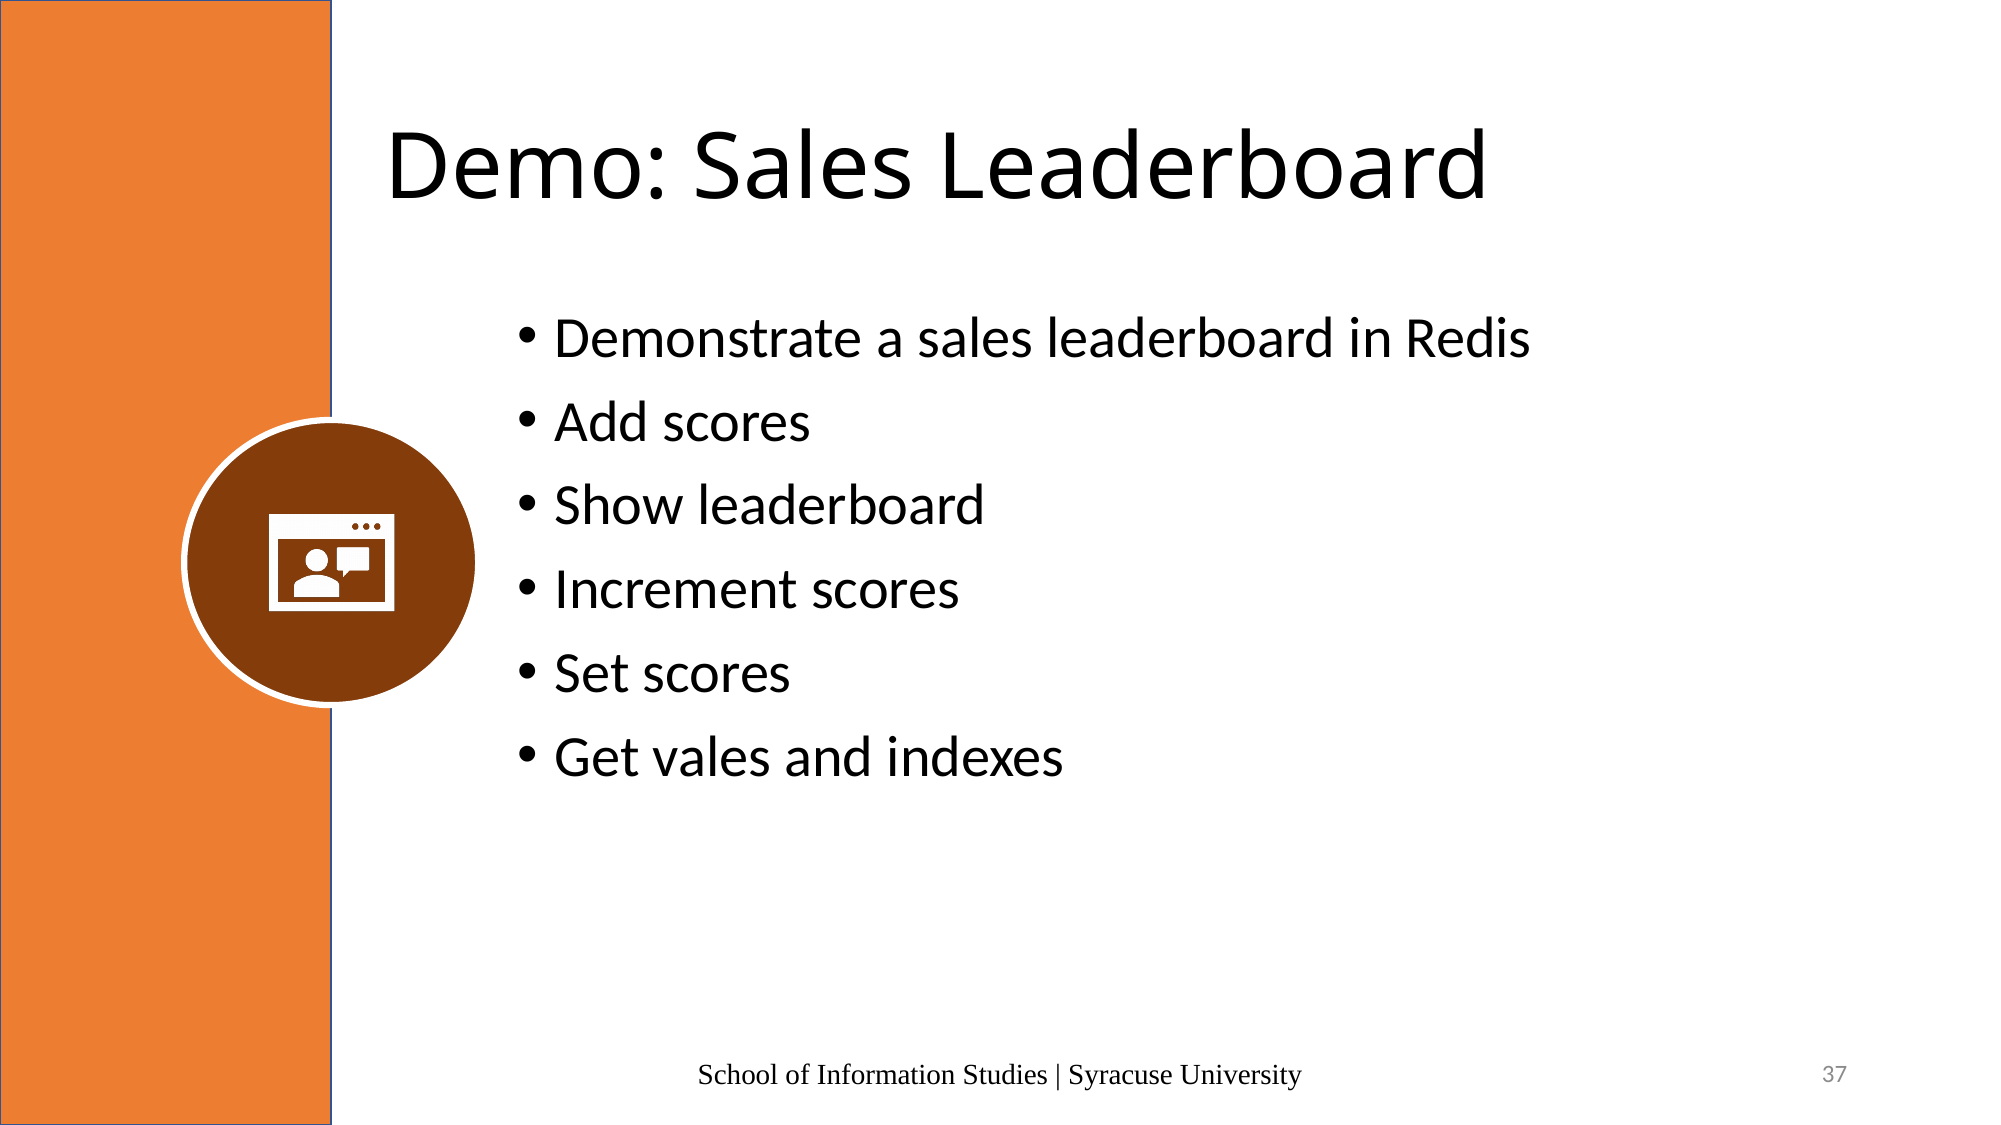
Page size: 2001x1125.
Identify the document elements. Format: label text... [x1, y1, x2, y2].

slide_number 37 [1412, 1042, 1863, 1103]
footer School of Information Studies | Syracuse University [662, 1042, 1338, 1103]
title Demo: Sales Leaderboard [370, 59, 1923, 278]
picture [256, 487, 407, 638]
list Demonstrate a sales leaderboard in Redis Add scores Show leaderboard Increment scores Set scores Get vales and indexes [502, 299, 1923, 1014]
